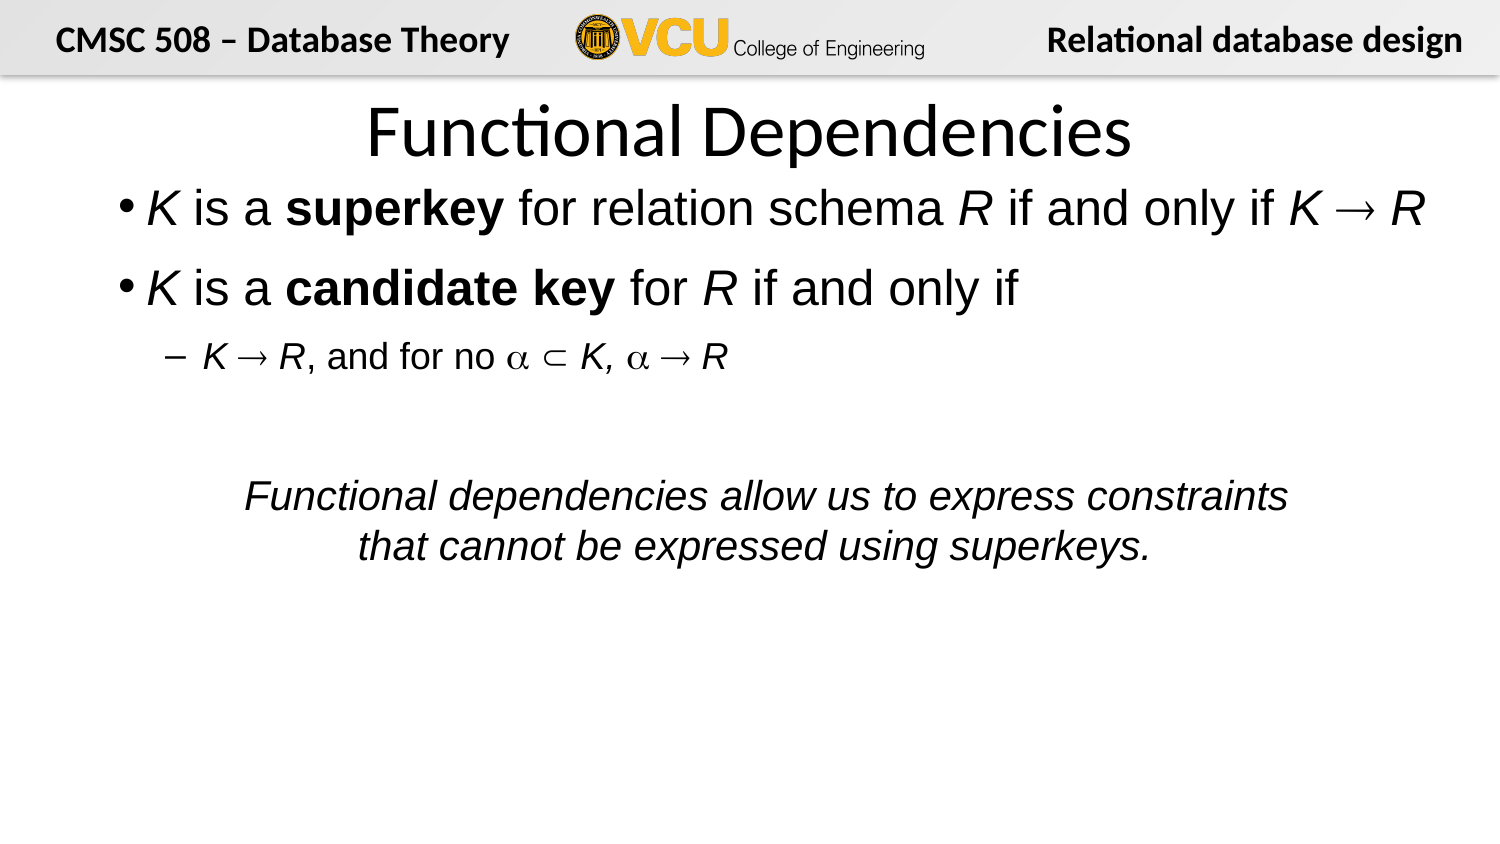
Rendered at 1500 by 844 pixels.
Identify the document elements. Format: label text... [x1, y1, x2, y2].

list K is a superkey for relation schema R if and only if K  R K is a candidate key for R if and only if K  R, and for no   K,   R Functional dependencies allow us to express constraints that cannot be expressed using superkeys. [75, 168, 1459, 808]
title Functional Dependencies [75, 85, 1425, 168]
picture [575, 14, 924, 60]
